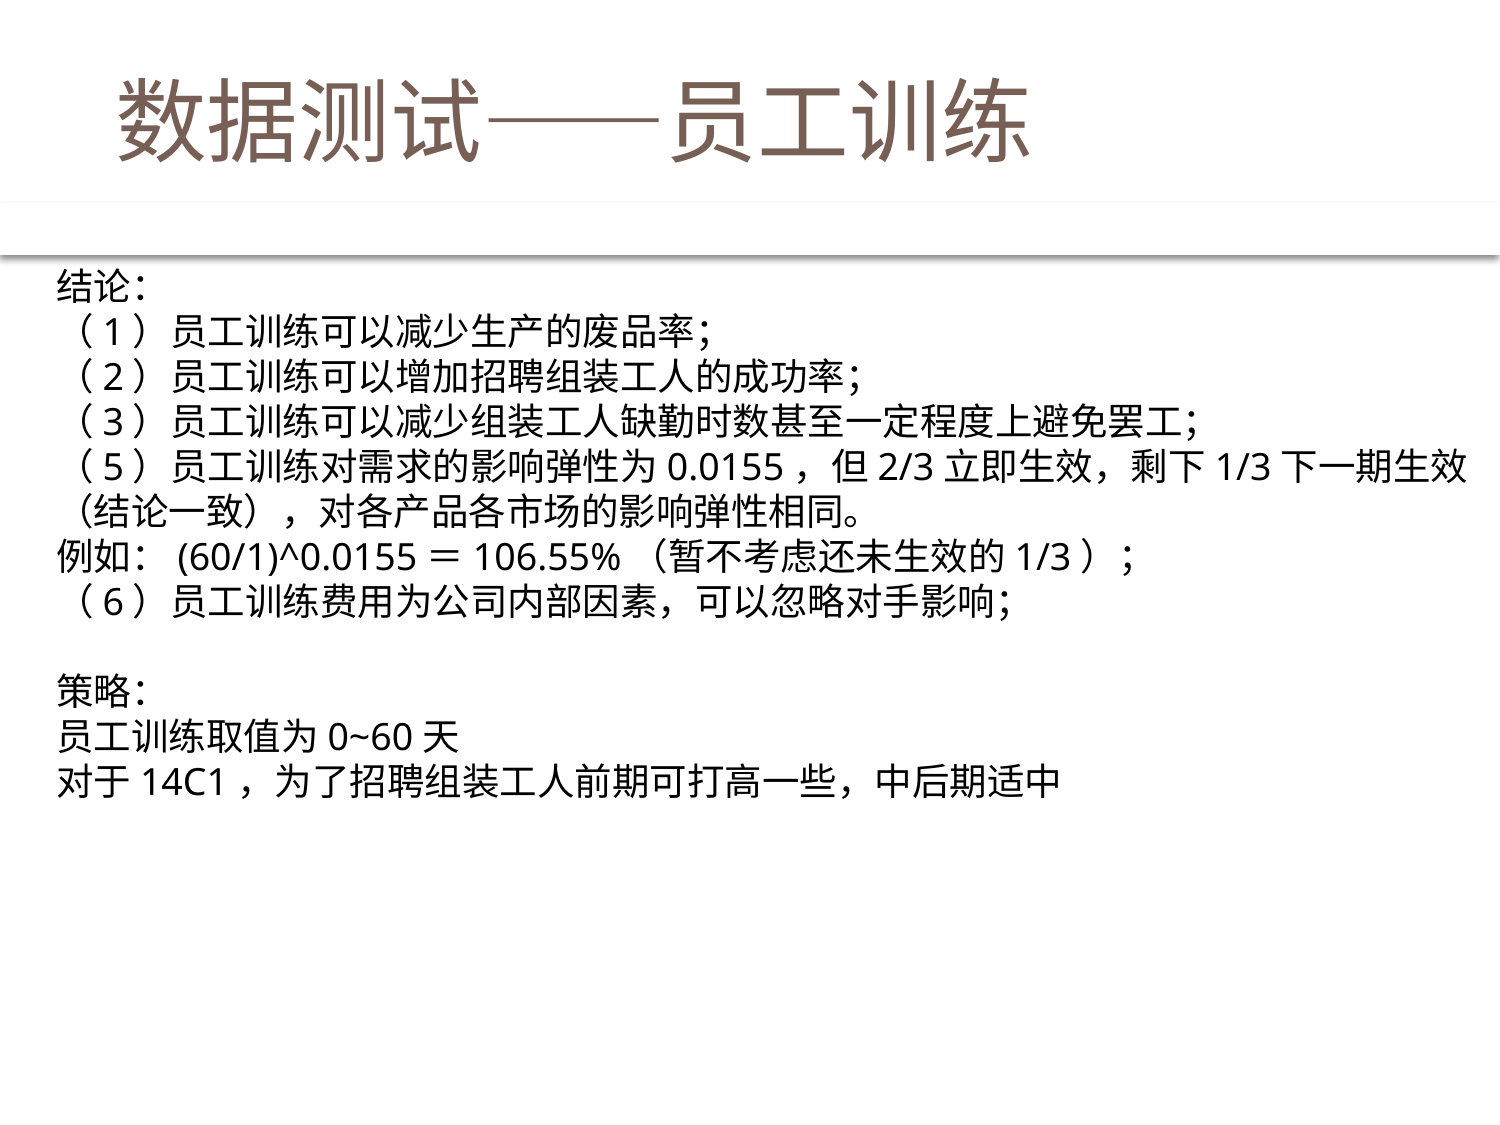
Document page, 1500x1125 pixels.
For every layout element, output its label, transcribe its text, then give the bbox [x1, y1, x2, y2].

text_box 结论： （1）员工训练可以减少生产的废品率； （2）员工训练可以增加招聘组装工人的成功率； （3）员工训练可以减少组装工人缺勤时数甚至一定程度上避免罢工； （5）员工训练对需求的影响弹性为0.0155，但2/3立即生效，剩下1/3下一期生效（结论一致），对各产品各市场的影响弹性相同。 例如：(60/1)^0.0155＝106.55%（暂不考虑还未生效的1/3）； （6）员工训练费用为公司内部因素，可以忽略对手影响； 策略： 员工训练取值为0~60天 对于14C1，为了招聘组装工人前期可打高一些，中后期适中 [41, 255, 1495, 811]
title 数据测试——员工训练 [100, 37, 1438, 200]
